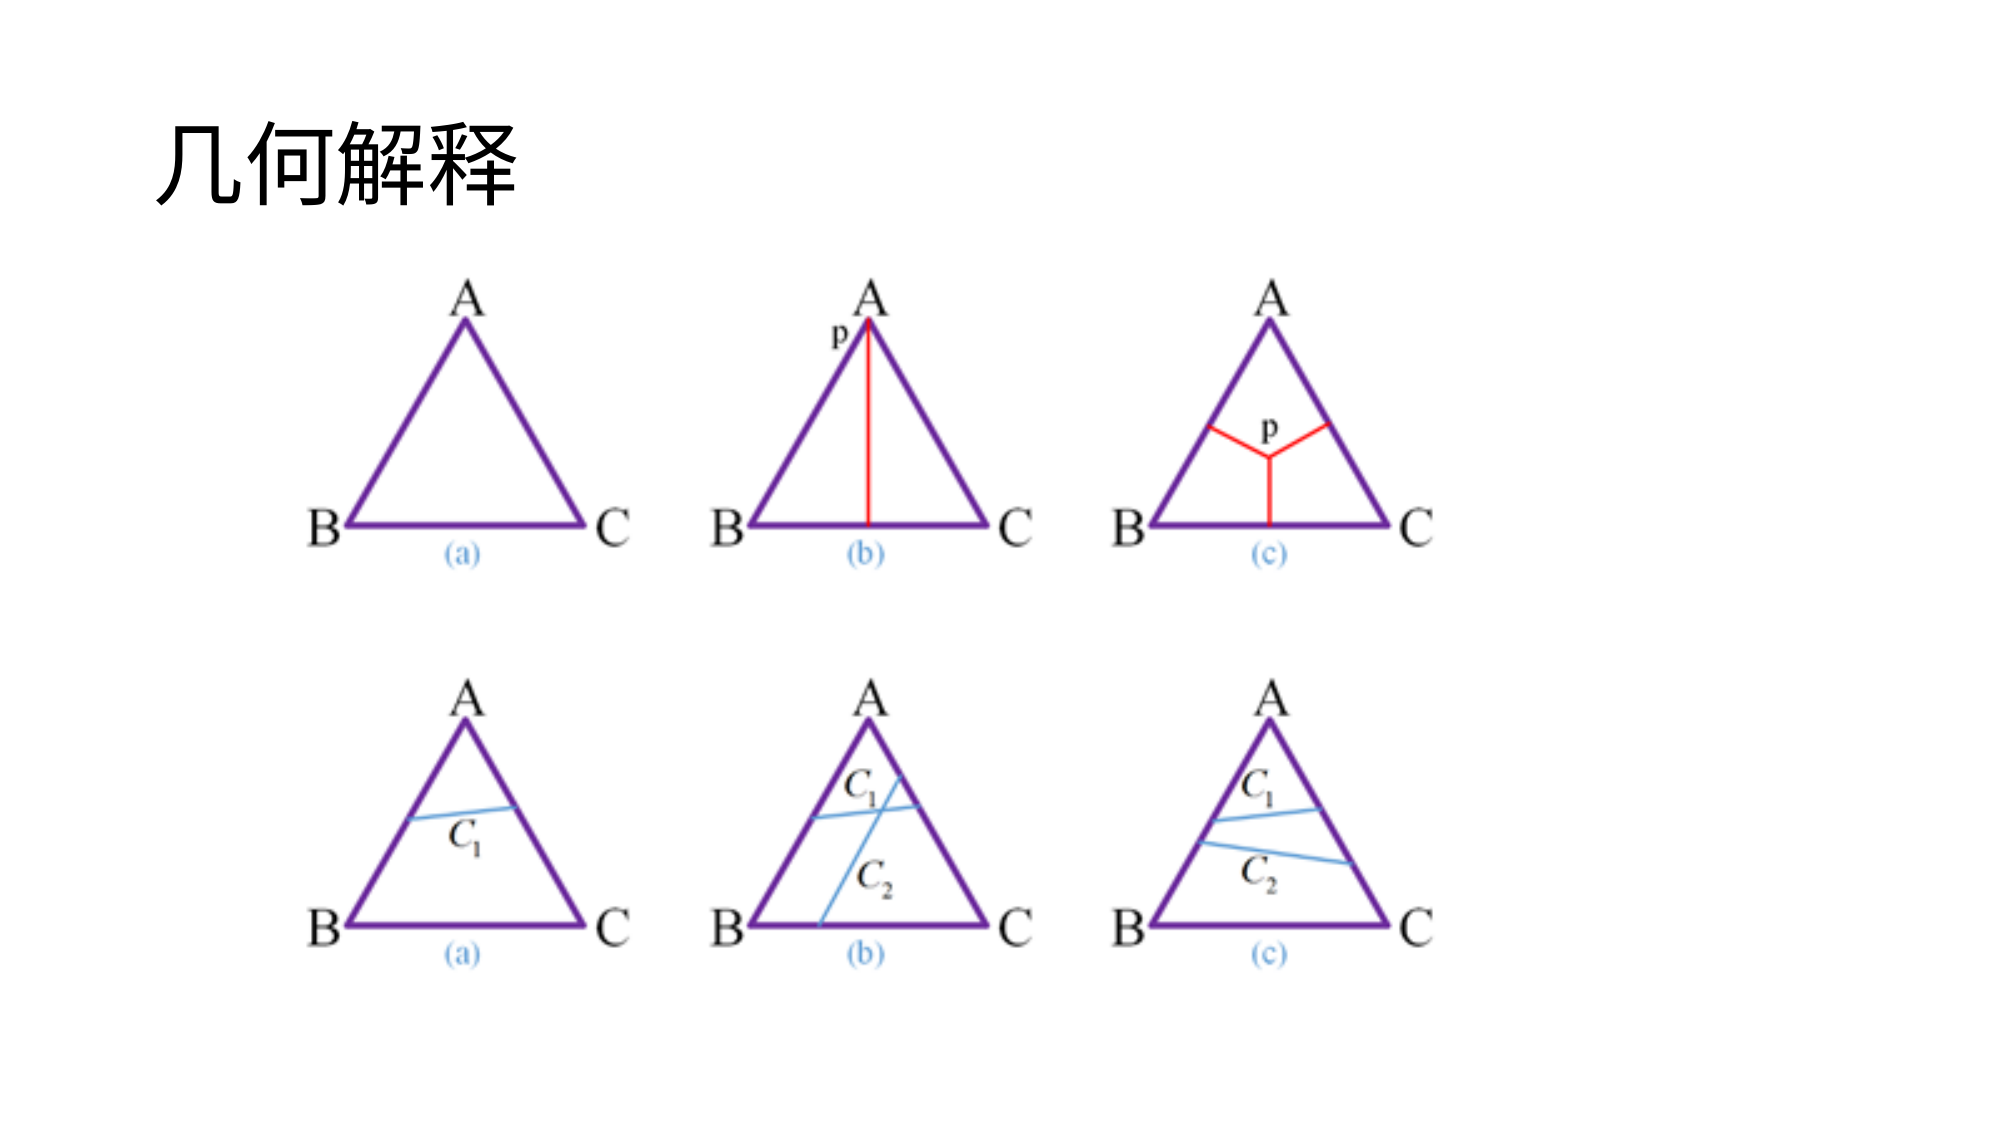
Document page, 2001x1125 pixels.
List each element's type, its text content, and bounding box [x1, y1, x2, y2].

title 几何解释 [137, 59, 1863, 278]
picture [280, 254, 1463, 588]
picture [280, 654, 1463, 988]
